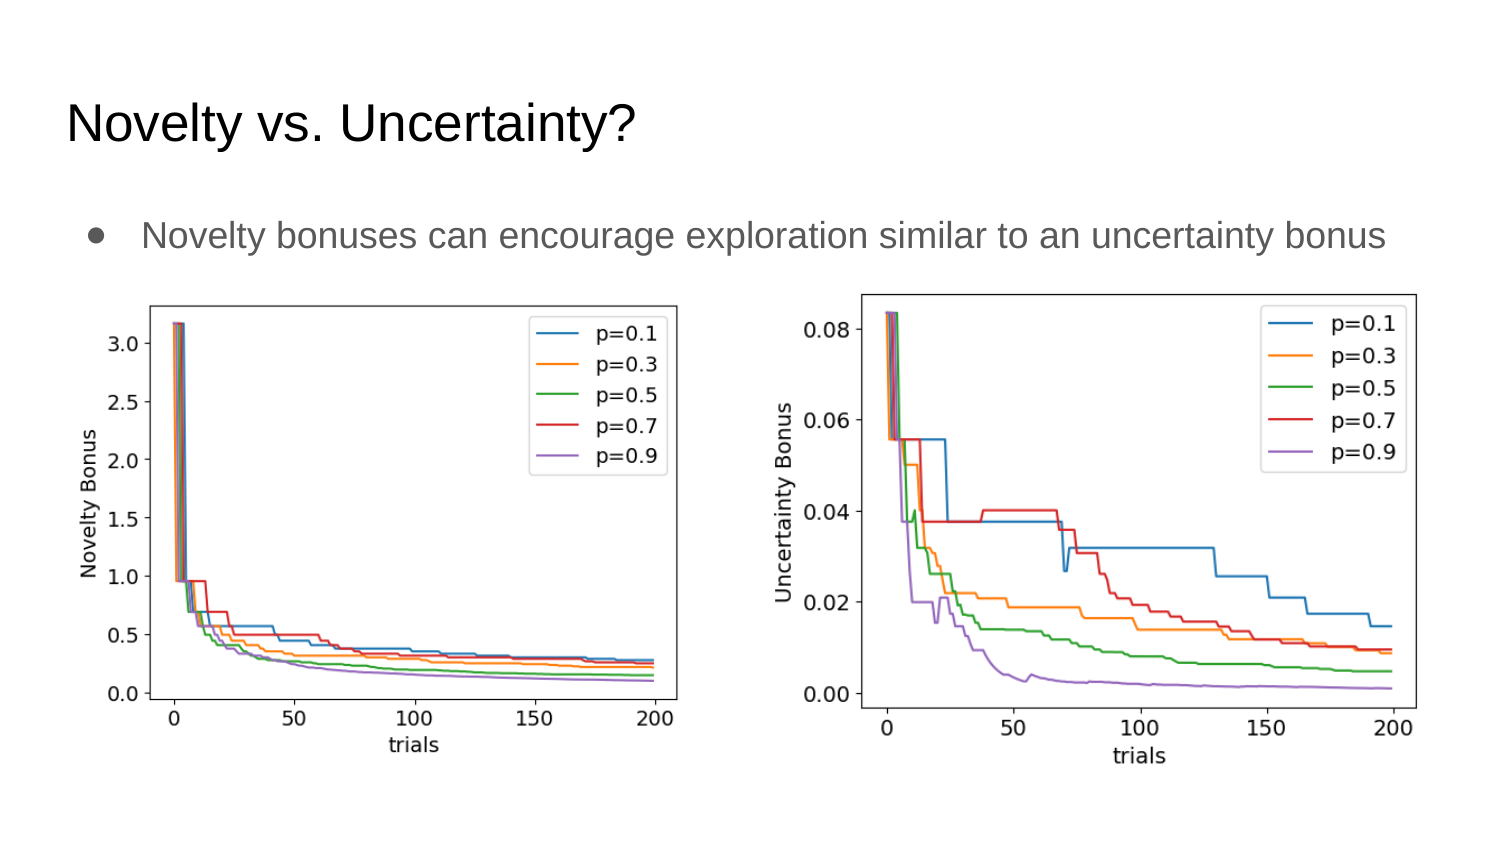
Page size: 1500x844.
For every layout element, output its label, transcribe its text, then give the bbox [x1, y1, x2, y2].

picture [763, 283, 1434, 779]
picture [69, 296, 688, 766]
title Novelty vs. Uncertainty? [51, 72, 1449, 167]
list Novelty bonuses can encourage exploration similar to an uncertainty bonus [51, 189, 1449, 750]
